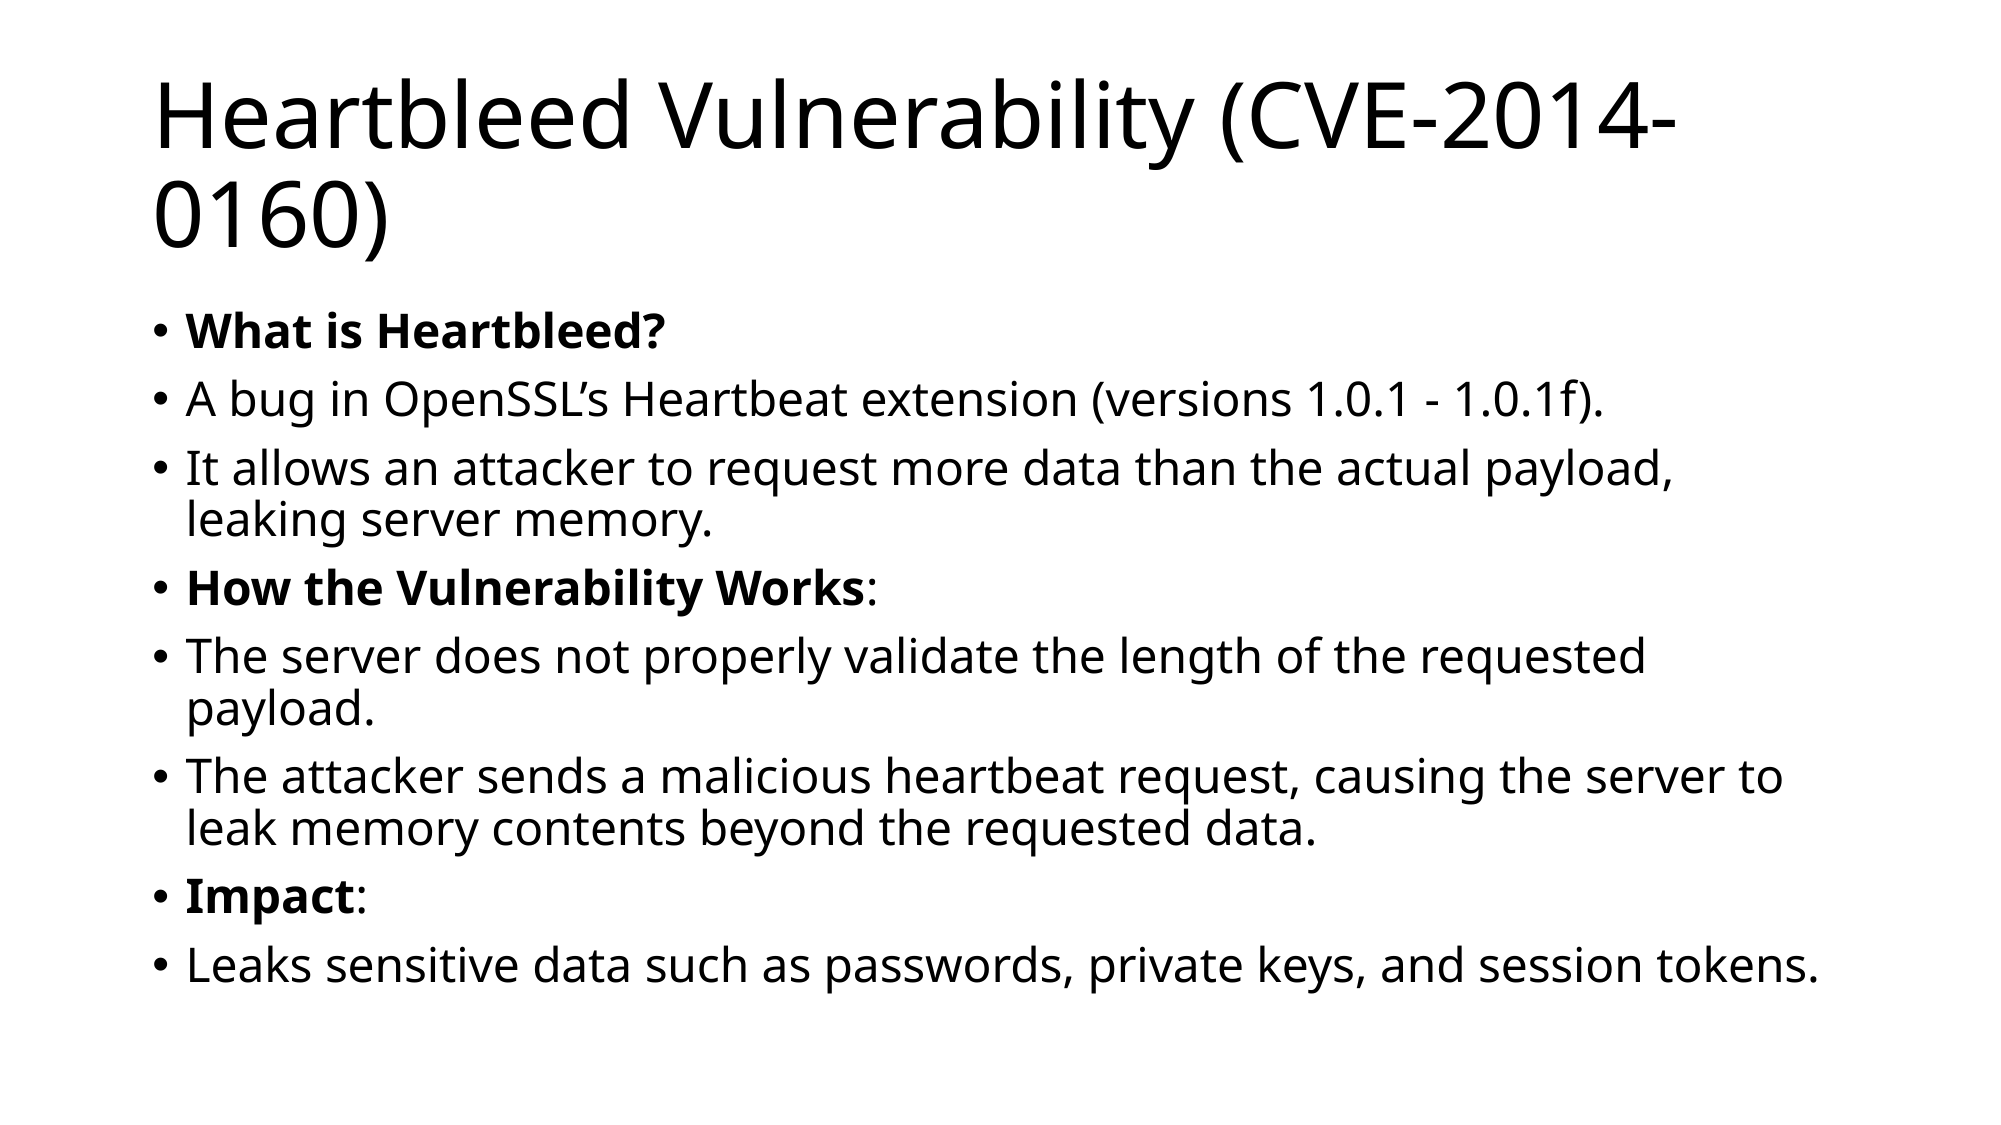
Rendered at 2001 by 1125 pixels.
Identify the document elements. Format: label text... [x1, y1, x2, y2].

list What is Heartbleed? A bug in OpenSSL’s Heartbeat extension (versions 1.0.1 - 1.0.1f). It allows an attacker to request more data than the actual payload, leaking server memory. How the Vulnerability Works: The server does not properly validate the length of the requested payload. The attacker sends a malicious heartbeat request, causing the server to leak memory contents beyond the requested data. Impact: Leaks sensitive data such as passwords, private keys, and session tokens. [137, 299, 1863, 1014]
title Heartbleed Vulnerability (CVE-2014-0160) [137, 59, 1863, 278]
